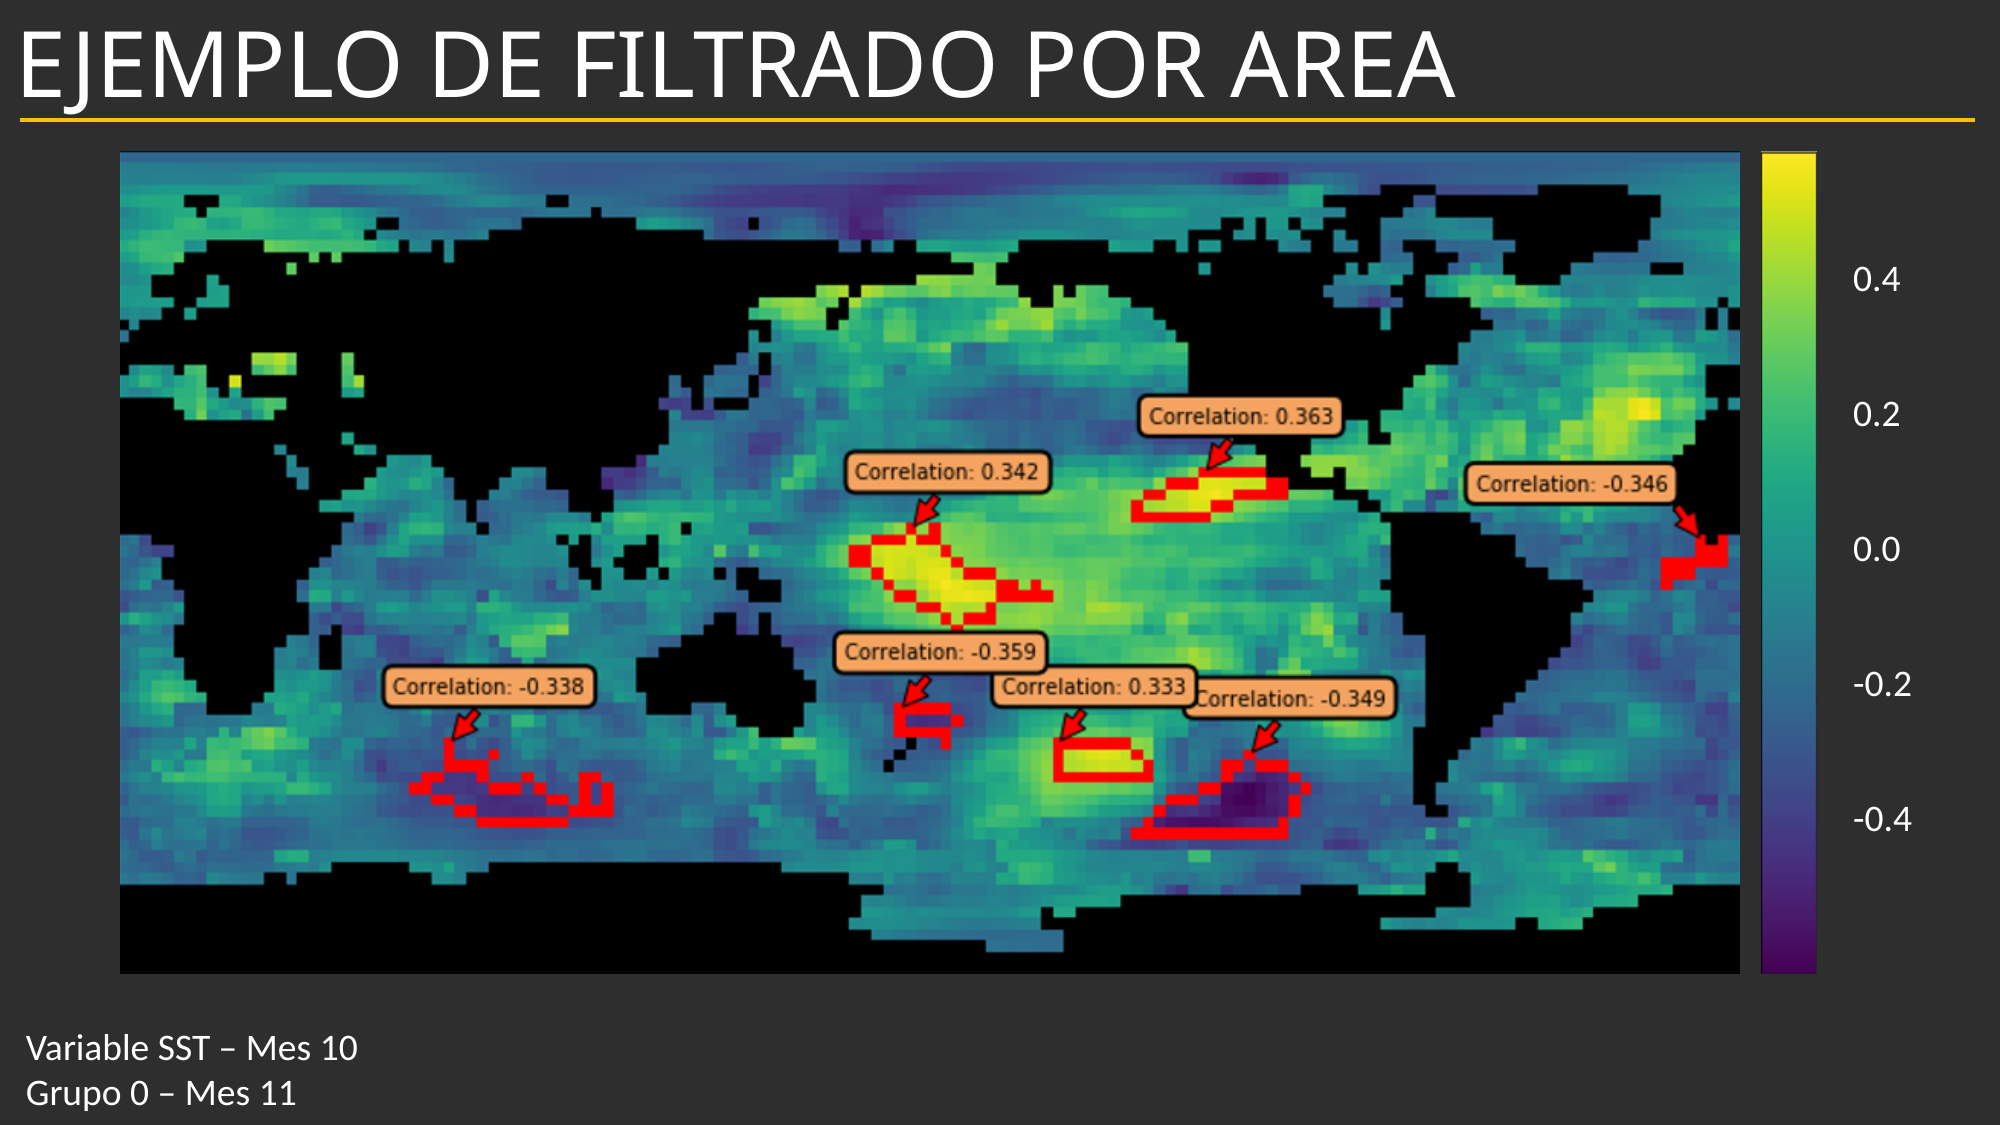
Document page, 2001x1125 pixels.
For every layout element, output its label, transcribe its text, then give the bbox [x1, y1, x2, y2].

title EJEMPLO DE FILTRADO POR AREA [0, 0, 1725, 135]
text_box 0.4 0.2 0.0 -0.2 -0.4 [1838, 157, 1956, 982]
text_box Variable SST – Mes 10 Grupo 0 – Mes 11 [10, 1015, 1956, 1121]
picture [120, 151, 1740, 974]
picture [1761, 151, 1817, 974]
